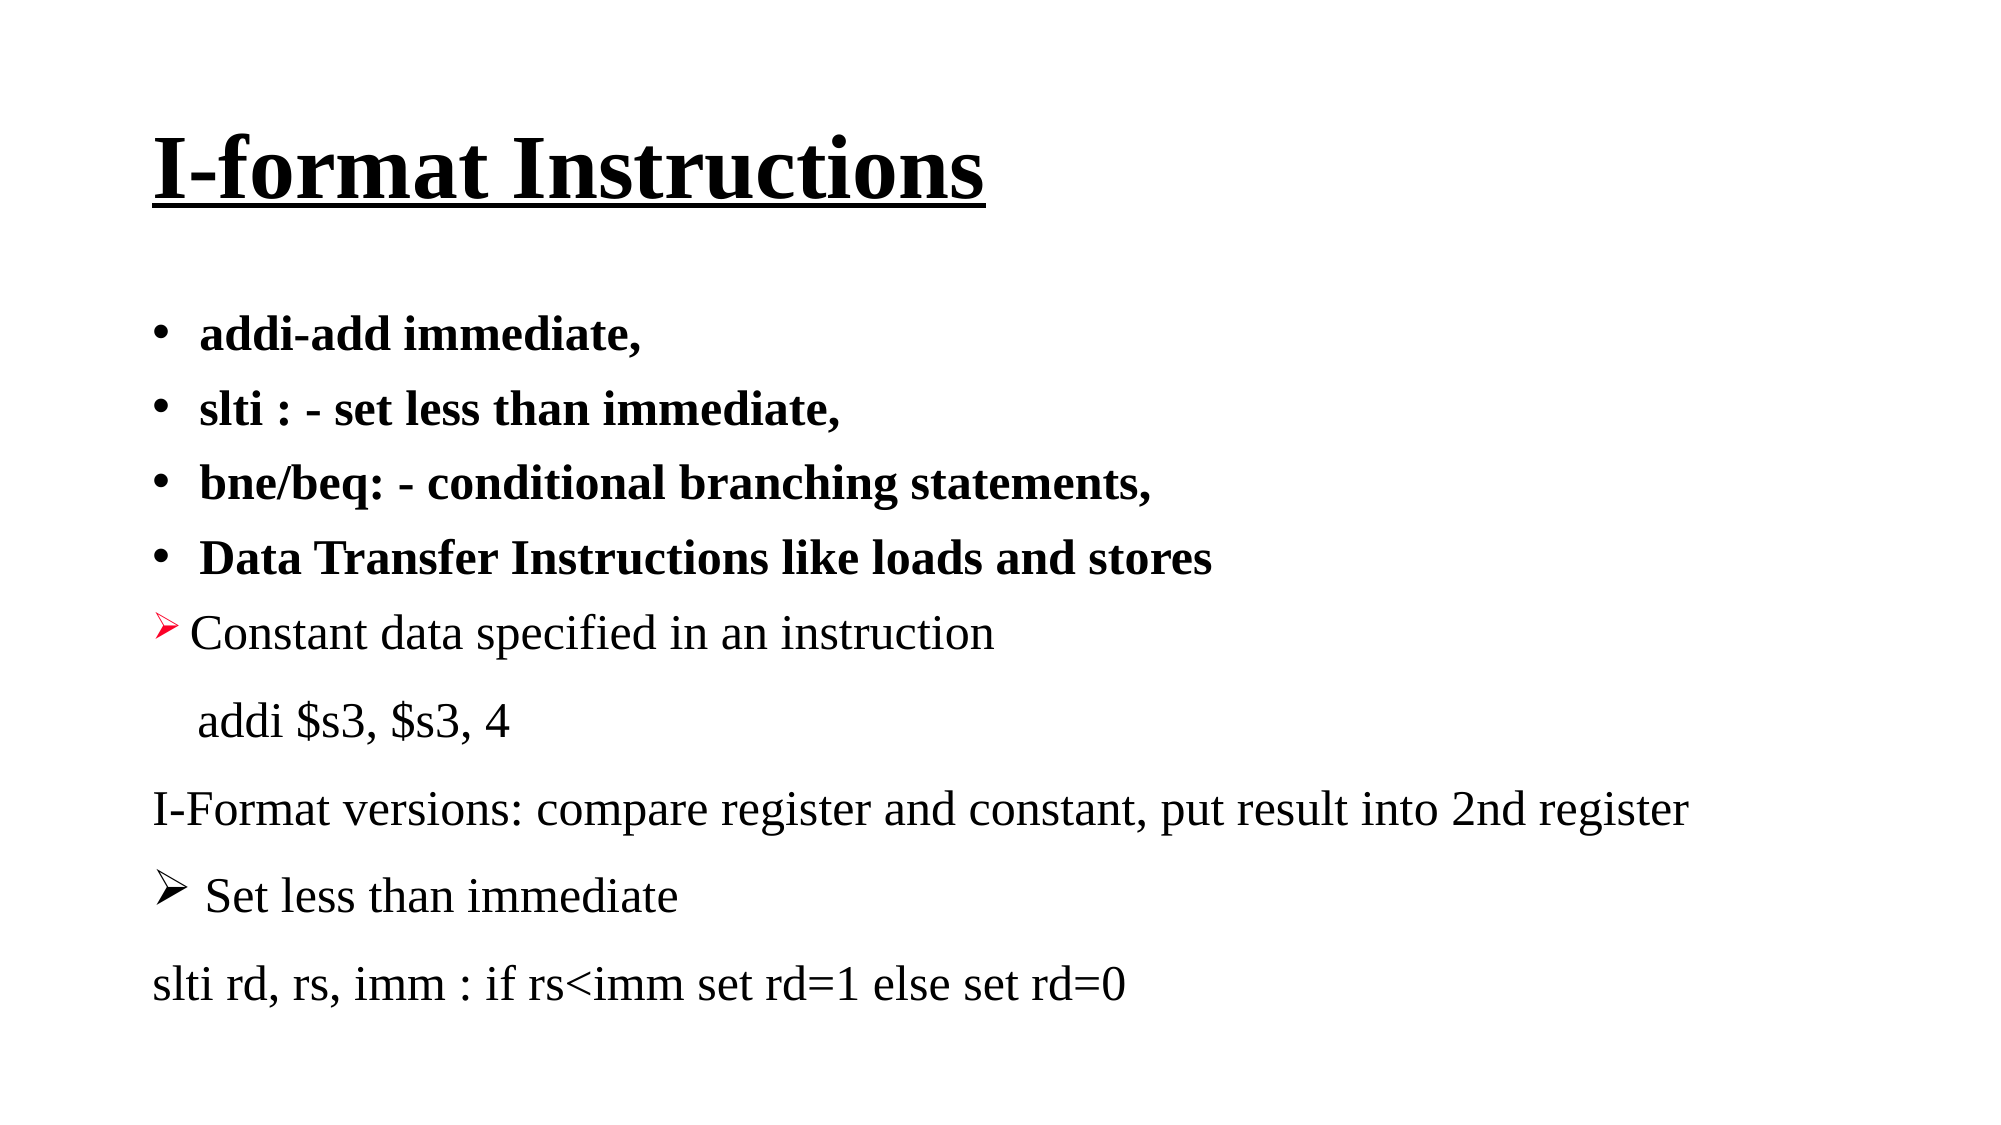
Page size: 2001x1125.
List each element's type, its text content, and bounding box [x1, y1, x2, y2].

list addi-add immediate, slti : - set less than immediate, bne/beq: - conditional branching statements, Data Transfer Instructions like loads and stores Constant data specified in an instruction addi $s3, $s3, 4 I-Format versions: compare register and constant, put result into 2nd register Set less than immediate slti rd, rs, imm : if rs<imm set rd=1 else set rd=0 [137, 299, 1863, 1115]
title I-format Instructions [137, 59, 1863, 278]
